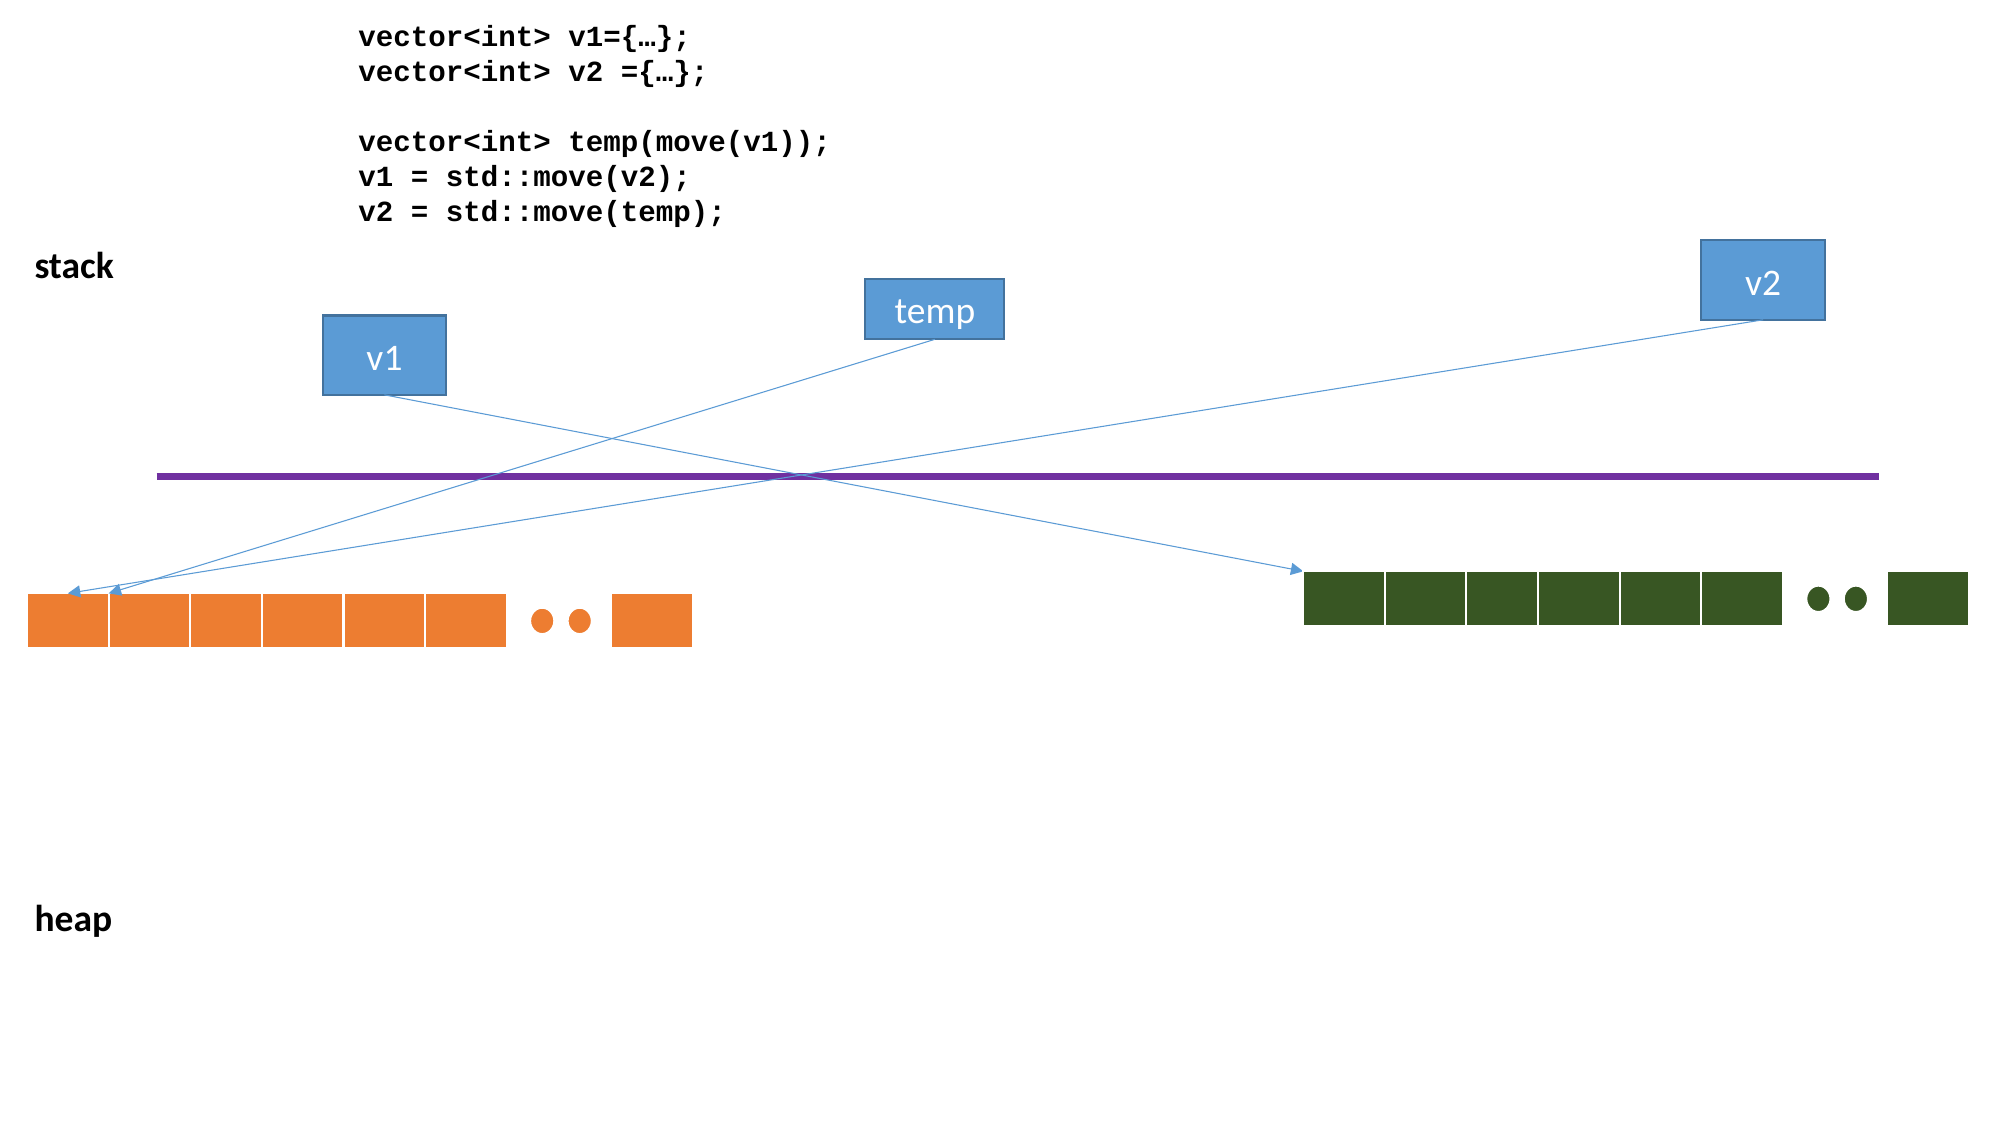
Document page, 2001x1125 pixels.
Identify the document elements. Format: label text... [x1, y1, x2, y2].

text_box [1384, 594, 1465, 627]
text_box [1886, 570, 1970, 627]
text_box [1700, 570, 1784, 627]
text_box [1537, 594, 1619, 627]
text_box [1805, 584, 1832, 614]
text_box [1619, 594, 1700, 627]
text_box [261, 594, 343, 649]
text_box v2 [1700, 239, 1826, 321]
text_box stack [19, 233, 219, 294]
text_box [67, 319, 1764, 594]
text_box [1465, 594, 1537, 627]
text_box [1302, 594, 1384, 627]
text_box [424, 594, 508, 649]
text_box [529, 606, 556, 636]
text_box [1842, 584, 1870, 614]
text_box [566, 606, 593, 636]
text_box [343, 594, 424, 649]
text_box v1 [322, 314, 447, 319]
text_box temp [864, 278, 1005, 319]
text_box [108, 339, 935, 594]
text_box heap [19, 886, 175, 947]
text_box [108, 594, 189, 649]
text_box [610, 594, 694, 649]
text_box [189, 594, 261, 649]
text_box vector<int> v1={…}; vector<int> v2 ={…}; vector<int> temp(move(v1)); v1 = std::move(v2); v2 = std::move(temp); [343, 10, 880, 270]
text_box [26, 592, 108, 649]
